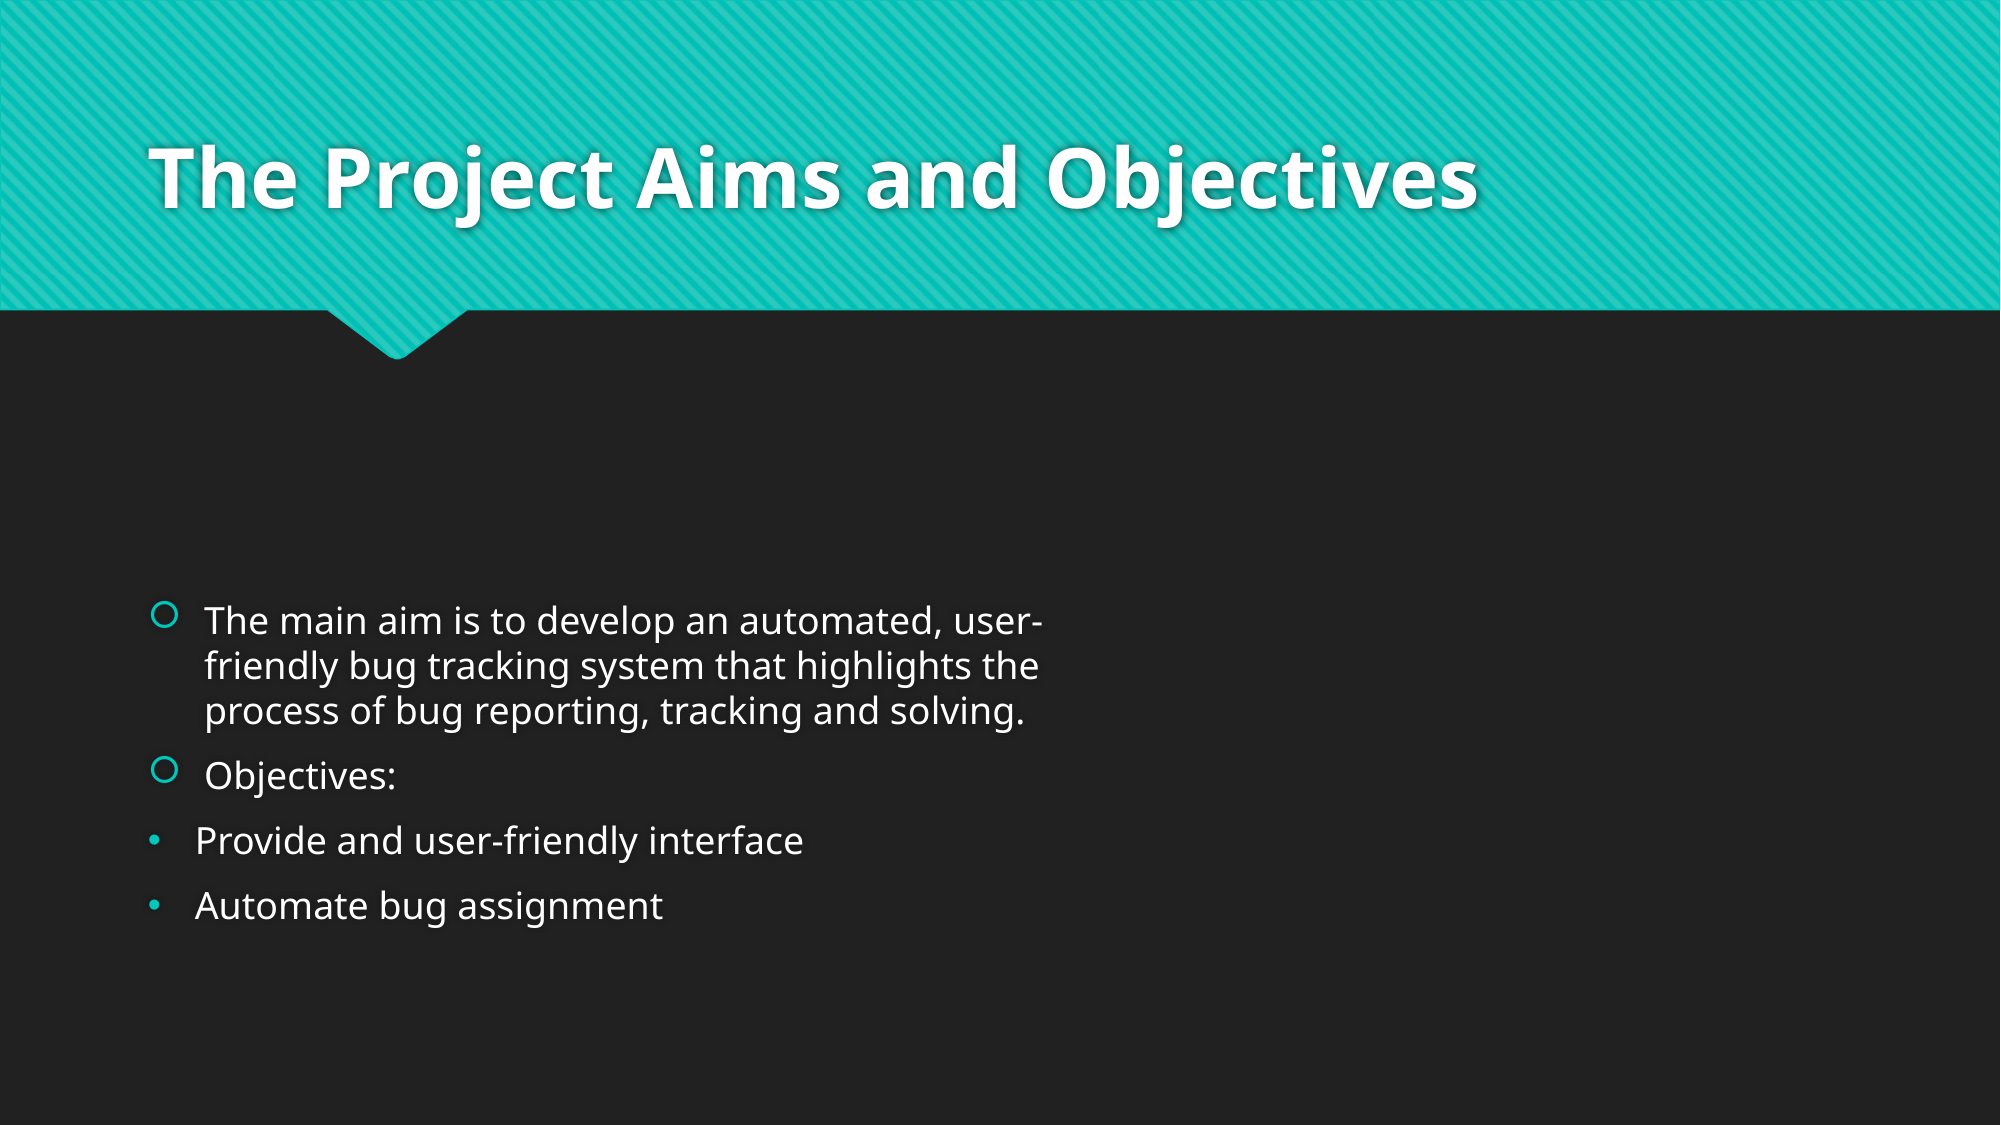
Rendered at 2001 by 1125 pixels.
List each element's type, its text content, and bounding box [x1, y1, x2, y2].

list The main aim is to develop an automated, user-friendly bug tracking system that highlights the process of bug reporting, tracking and solving. Objectives: Provide and user-friendly interface Automate bug assignment [132, 528, 1157, 1125]
title The Project Aims and Objectives [132, 73, 1868, 233]
